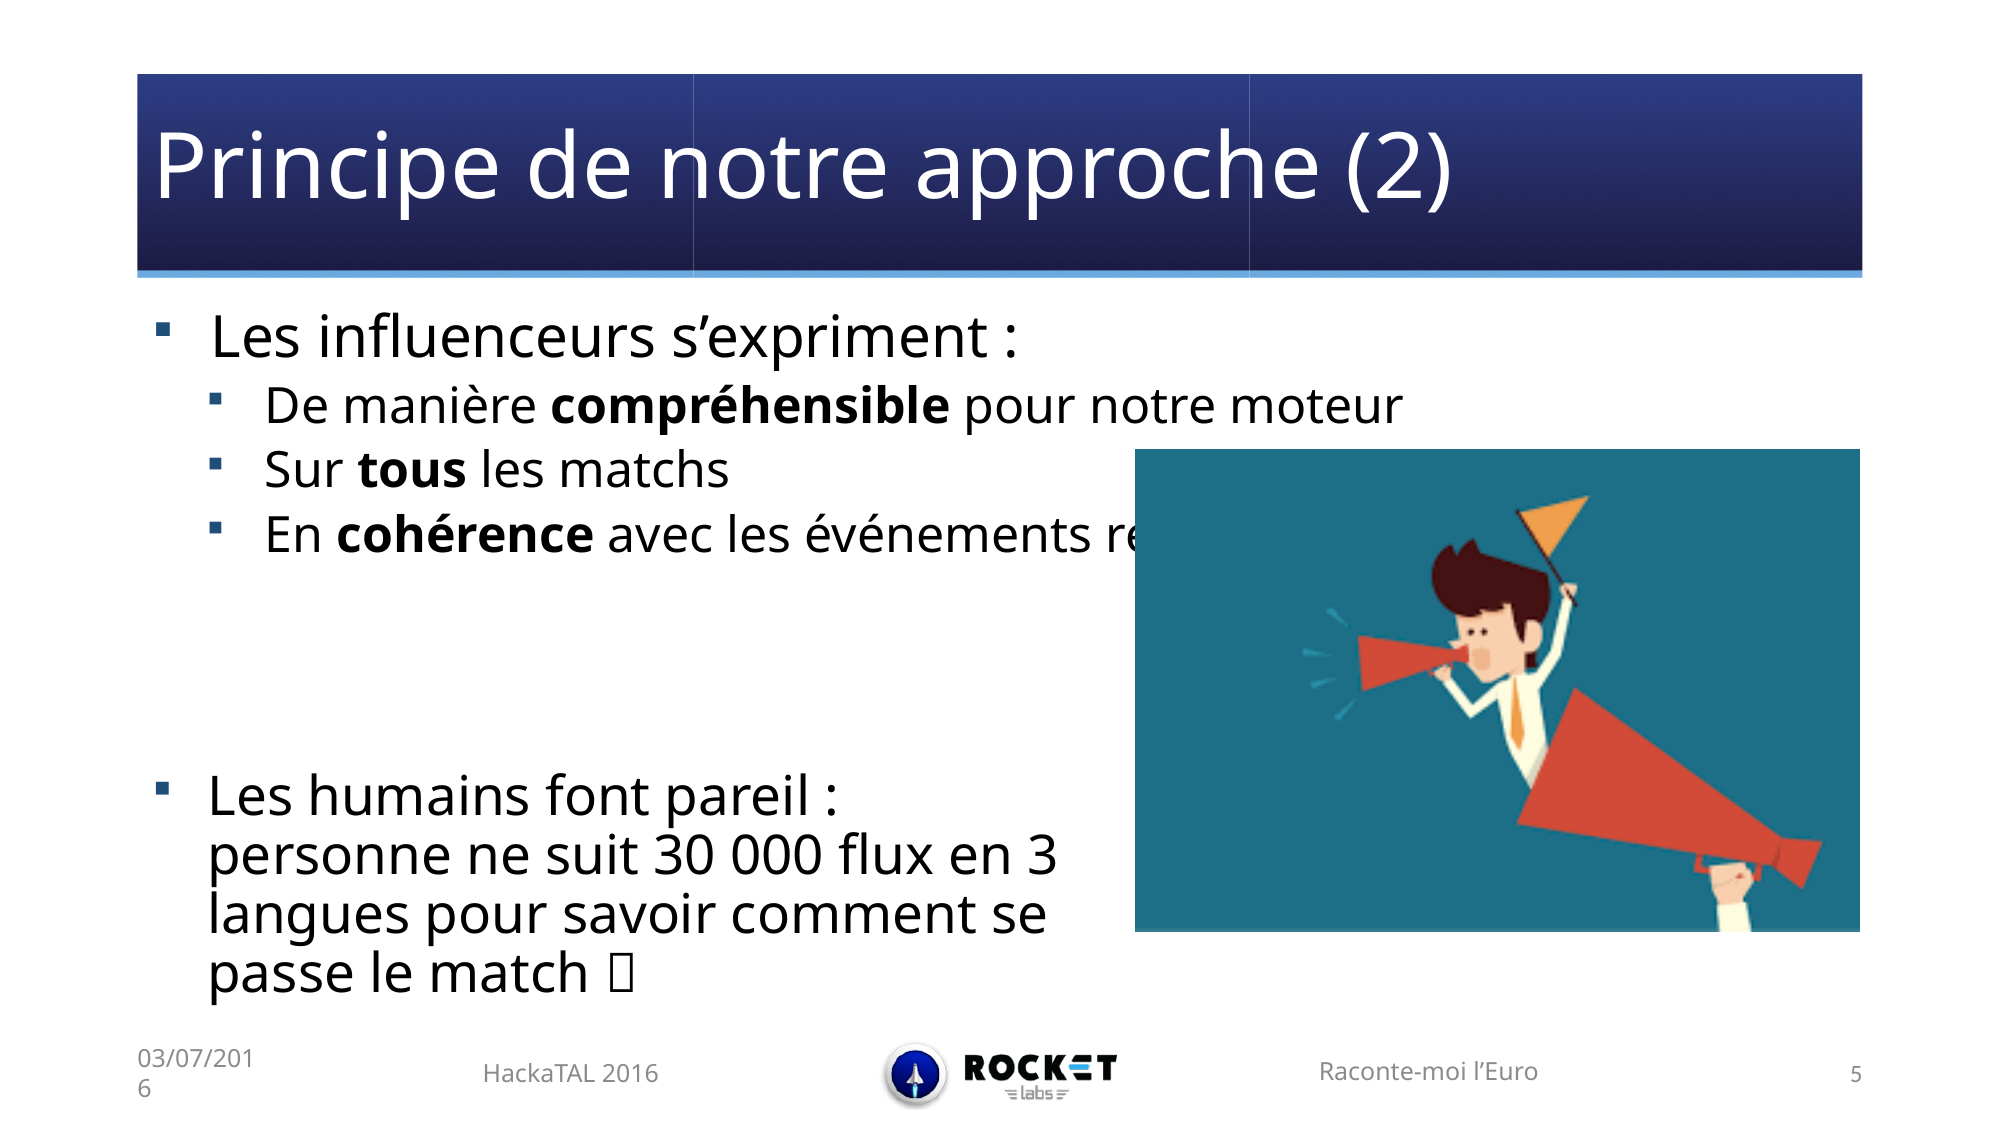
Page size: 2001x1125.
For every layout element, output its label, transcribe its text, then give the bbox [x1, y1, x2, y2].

title Principe de notre approche (2) [137, 59, 1863, 278]
footer Raconte-moi l’Euro [1120, 1042, 1738, 1103]
list Les influenceurs s’expriment : De manière compréhensible pour notre moteur Sur tous les matchs En cohérence avec les événements réels [137, 299, 1863, 1014]
picture [1135, 449, 1860, 932]
text_box Les humains font pareil : personne ne suit 30 000 flux en 3 langues pour savoir comment se passe le match  [137, 760, 1111, 1012]
picture [879, 1038, 1121, 1110]
slide_number 5 [1770, 1042, 1863, 1103]
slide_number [137, 1042, 263, 1103]
